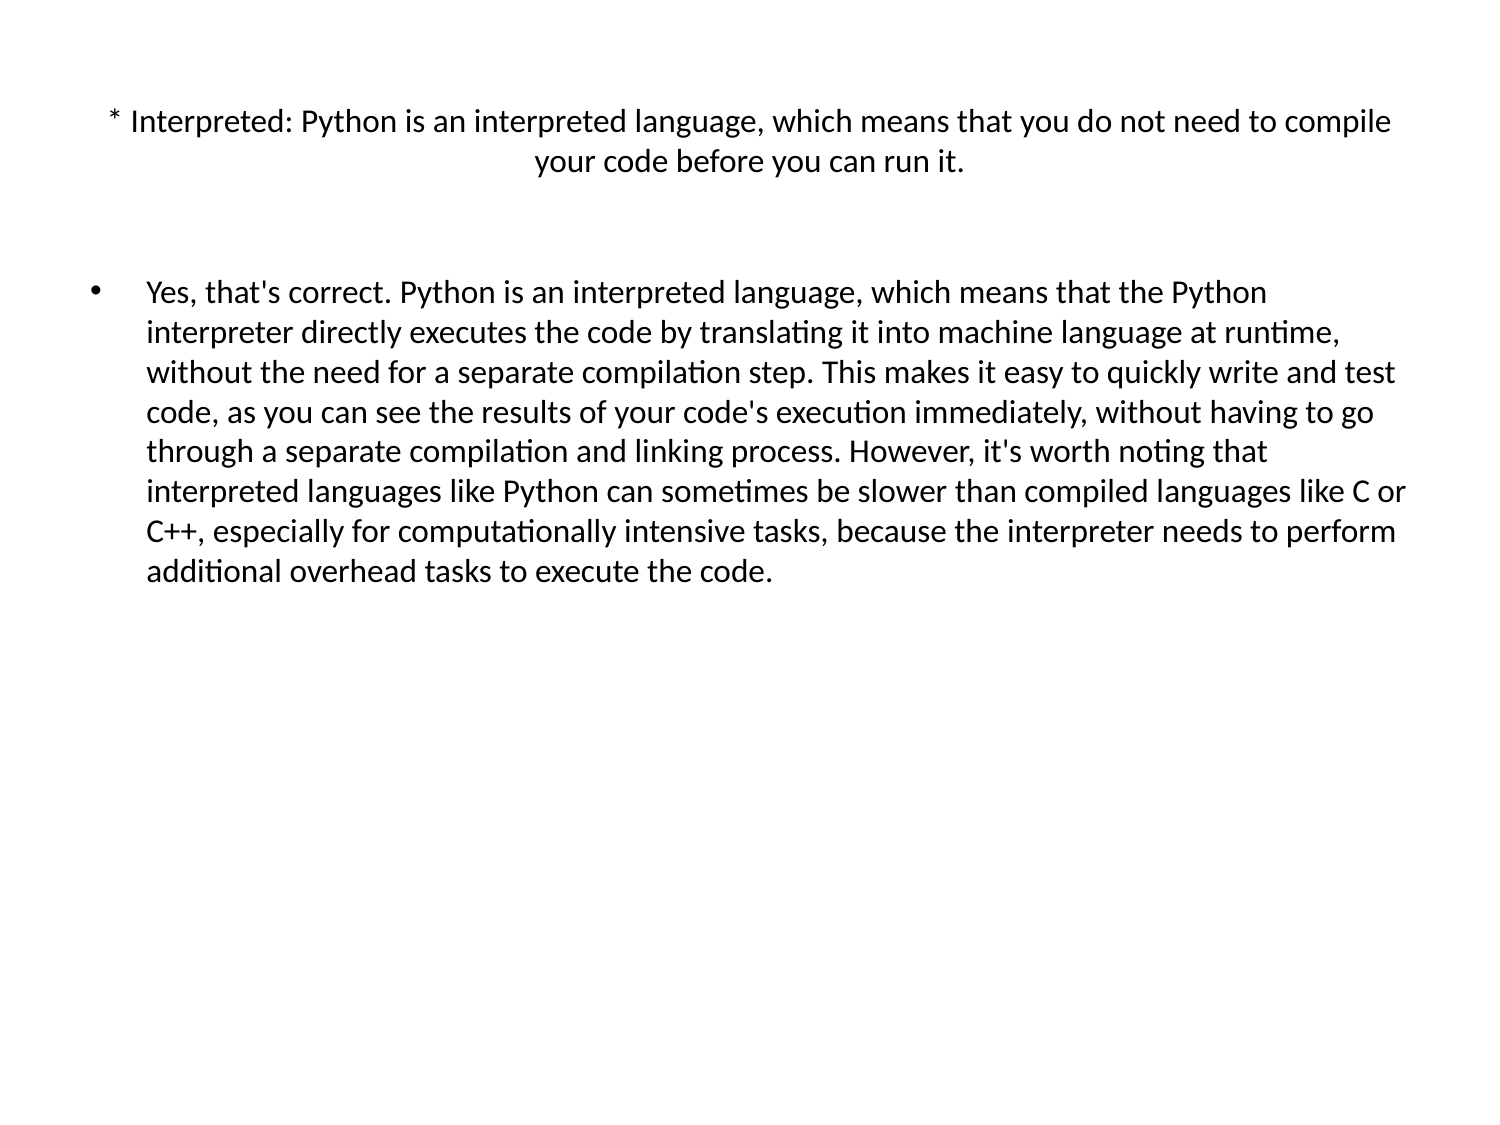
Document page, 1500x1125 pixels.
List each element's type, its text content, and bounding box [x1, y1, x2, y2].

list Yes, that's correct. Python is an interpreted language, which means that the Python interpreter directly executes the code by translating it into machine language at runtime, without the need for a separate compilation step. This makes it easy to quickly write and test code, as you can see the results of your code's execution immediately, without having to go through a separate compilation and linking process. However, it's worth noting that interpreted languages like Python can sometimes be slower than compiled languages like C or C++, especially for computationally intensive tasks, because the interpreter needs to perform additional overhead tasks to execute the code. [75, 262, 1425, 1005]
title * Interpreted: Python is an interpreted language, which means that you do not need to compile your code before you can run it. [75, 45, 1425, 233]
